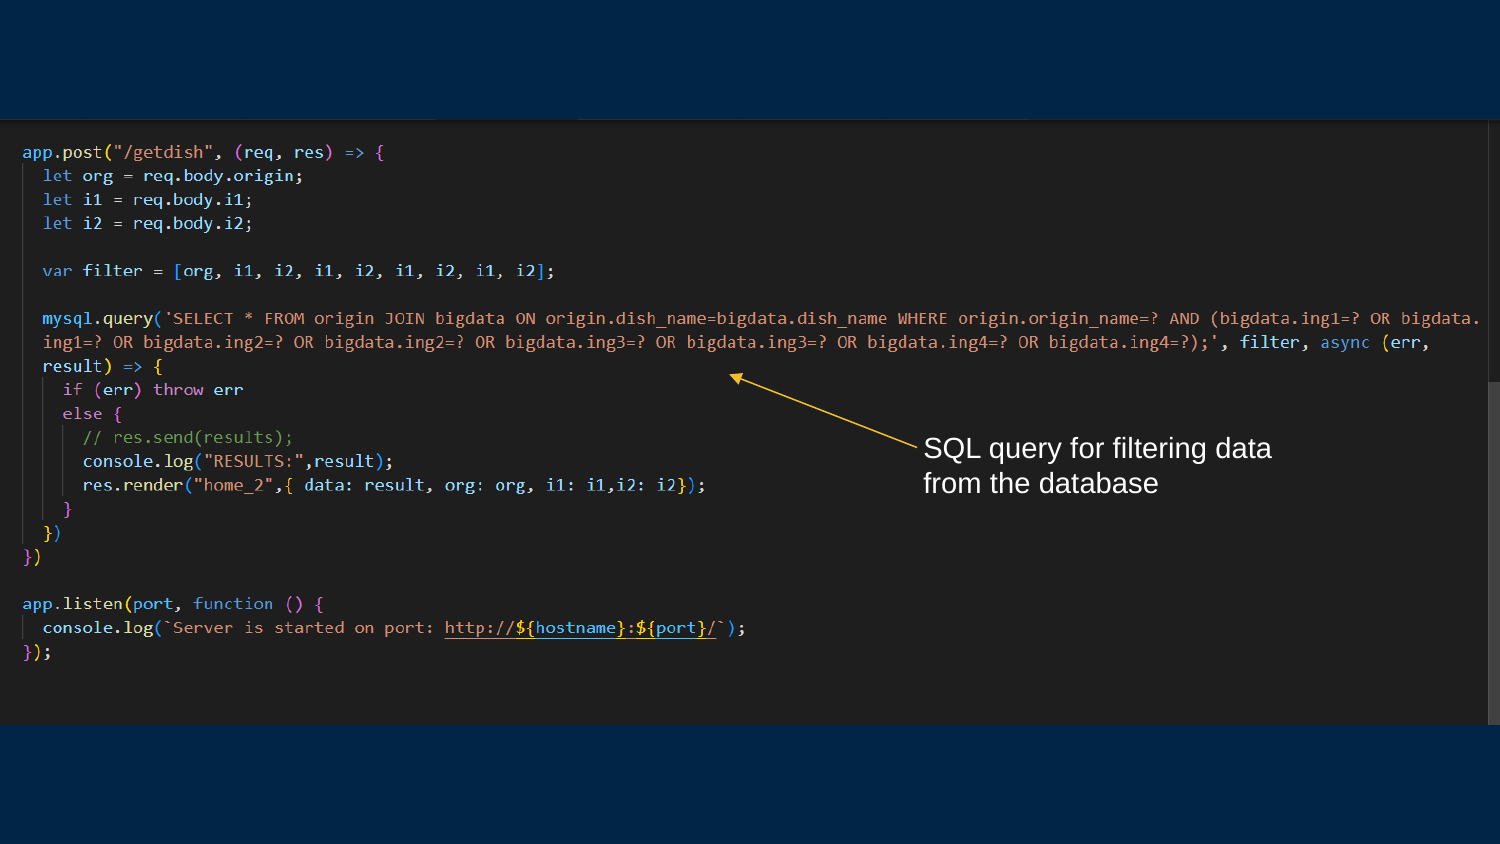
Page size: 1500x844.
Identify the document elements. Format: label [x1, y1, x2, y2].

text_box [728, 374, 918, 448]
picture [0, 118, 1500, 725]
